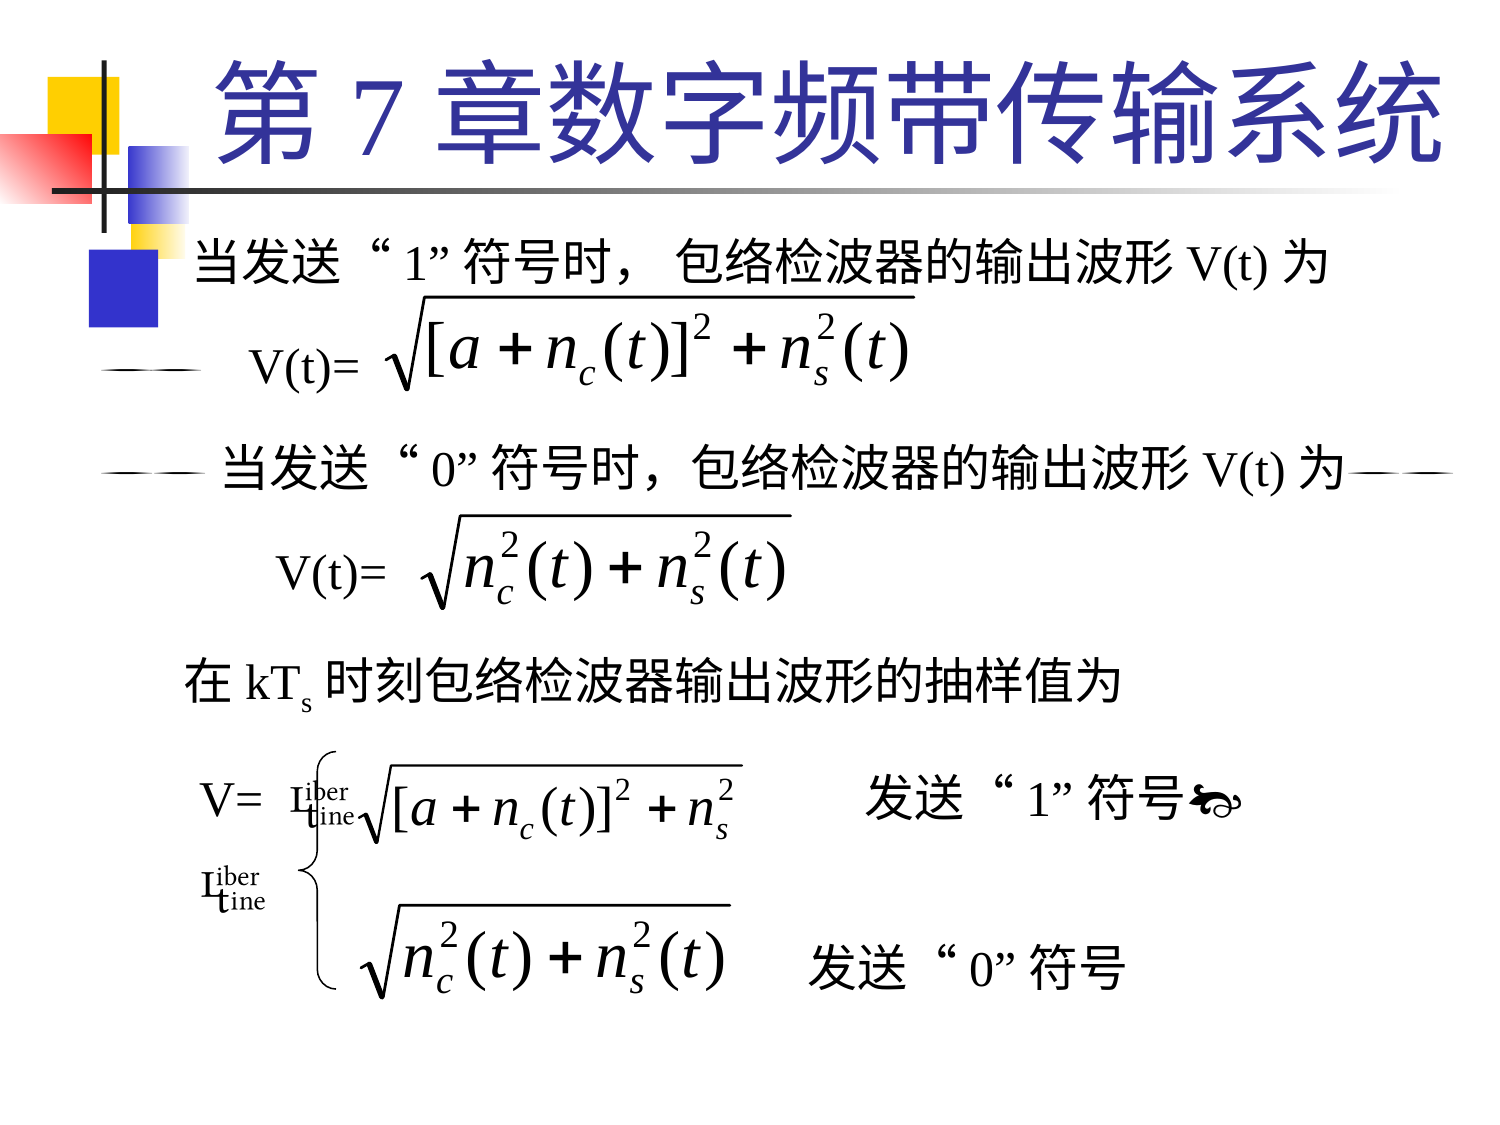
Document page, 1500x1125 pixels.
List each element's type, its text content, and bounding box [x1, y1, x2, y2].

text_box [408, 498, 803, 627]
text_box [373, 279, 928, 408]
title 第7章数字频带传输系统 [188, 34, 1468, 187]
text_box [298, 751, 337, 990]
text_box V=  发送“1”符号  发送“0”符号 [184, 759, 1423, 1089]
text_box 当发送“1”符号时， 包络检波器的输出波形V(t)为  V(t)= 当发送“0”符号时，包络检波器的输出波形V(t)为 V(t)= [86, 205, 1487, 607]
text_box 在kTs时刻包络检波器输出波形的抽样值为 [168, 642, 1332, 726]
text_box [348, 751, 756, 858]
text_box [348, 887, 743, 1016]
